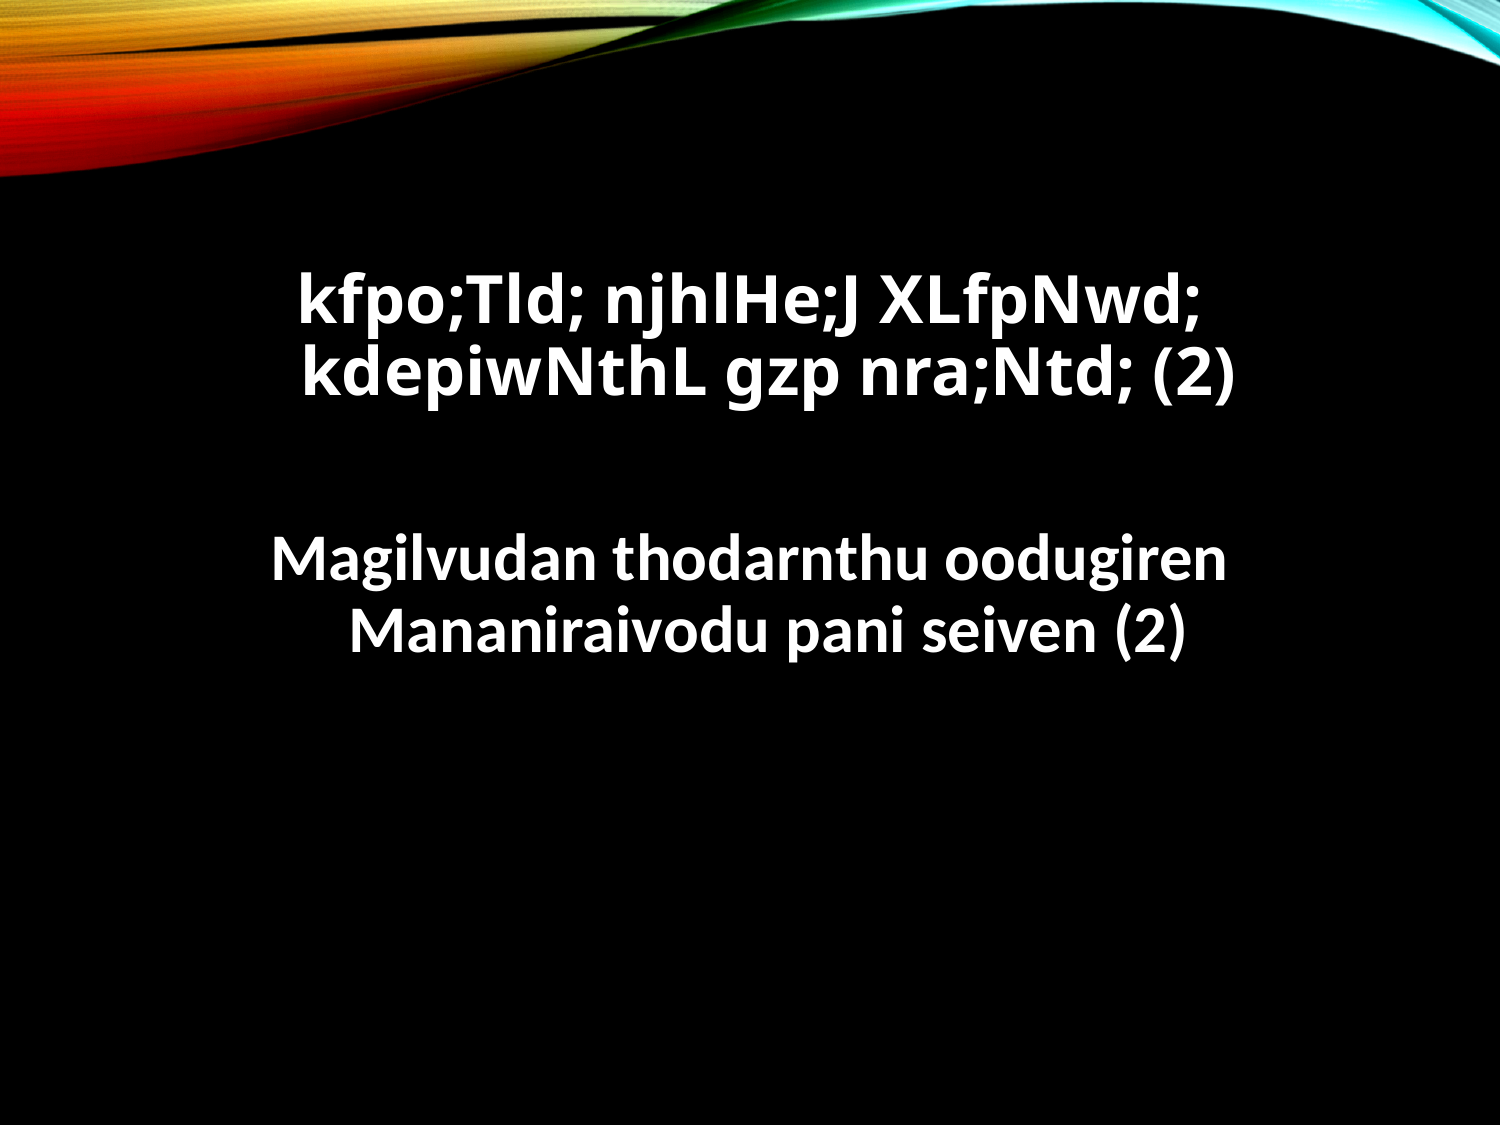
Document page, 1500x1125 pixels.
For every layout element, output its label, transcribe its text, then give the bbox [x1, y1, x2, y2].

list kfpo;Tld; njhlHe;J XLfpNwd; kdepiwNthL gzp nra;Ntd; (2) Magilvudan thodarnthu oodugiren Mananiraivodu pani seiven (2) [0, 0, 1500, 1125]
